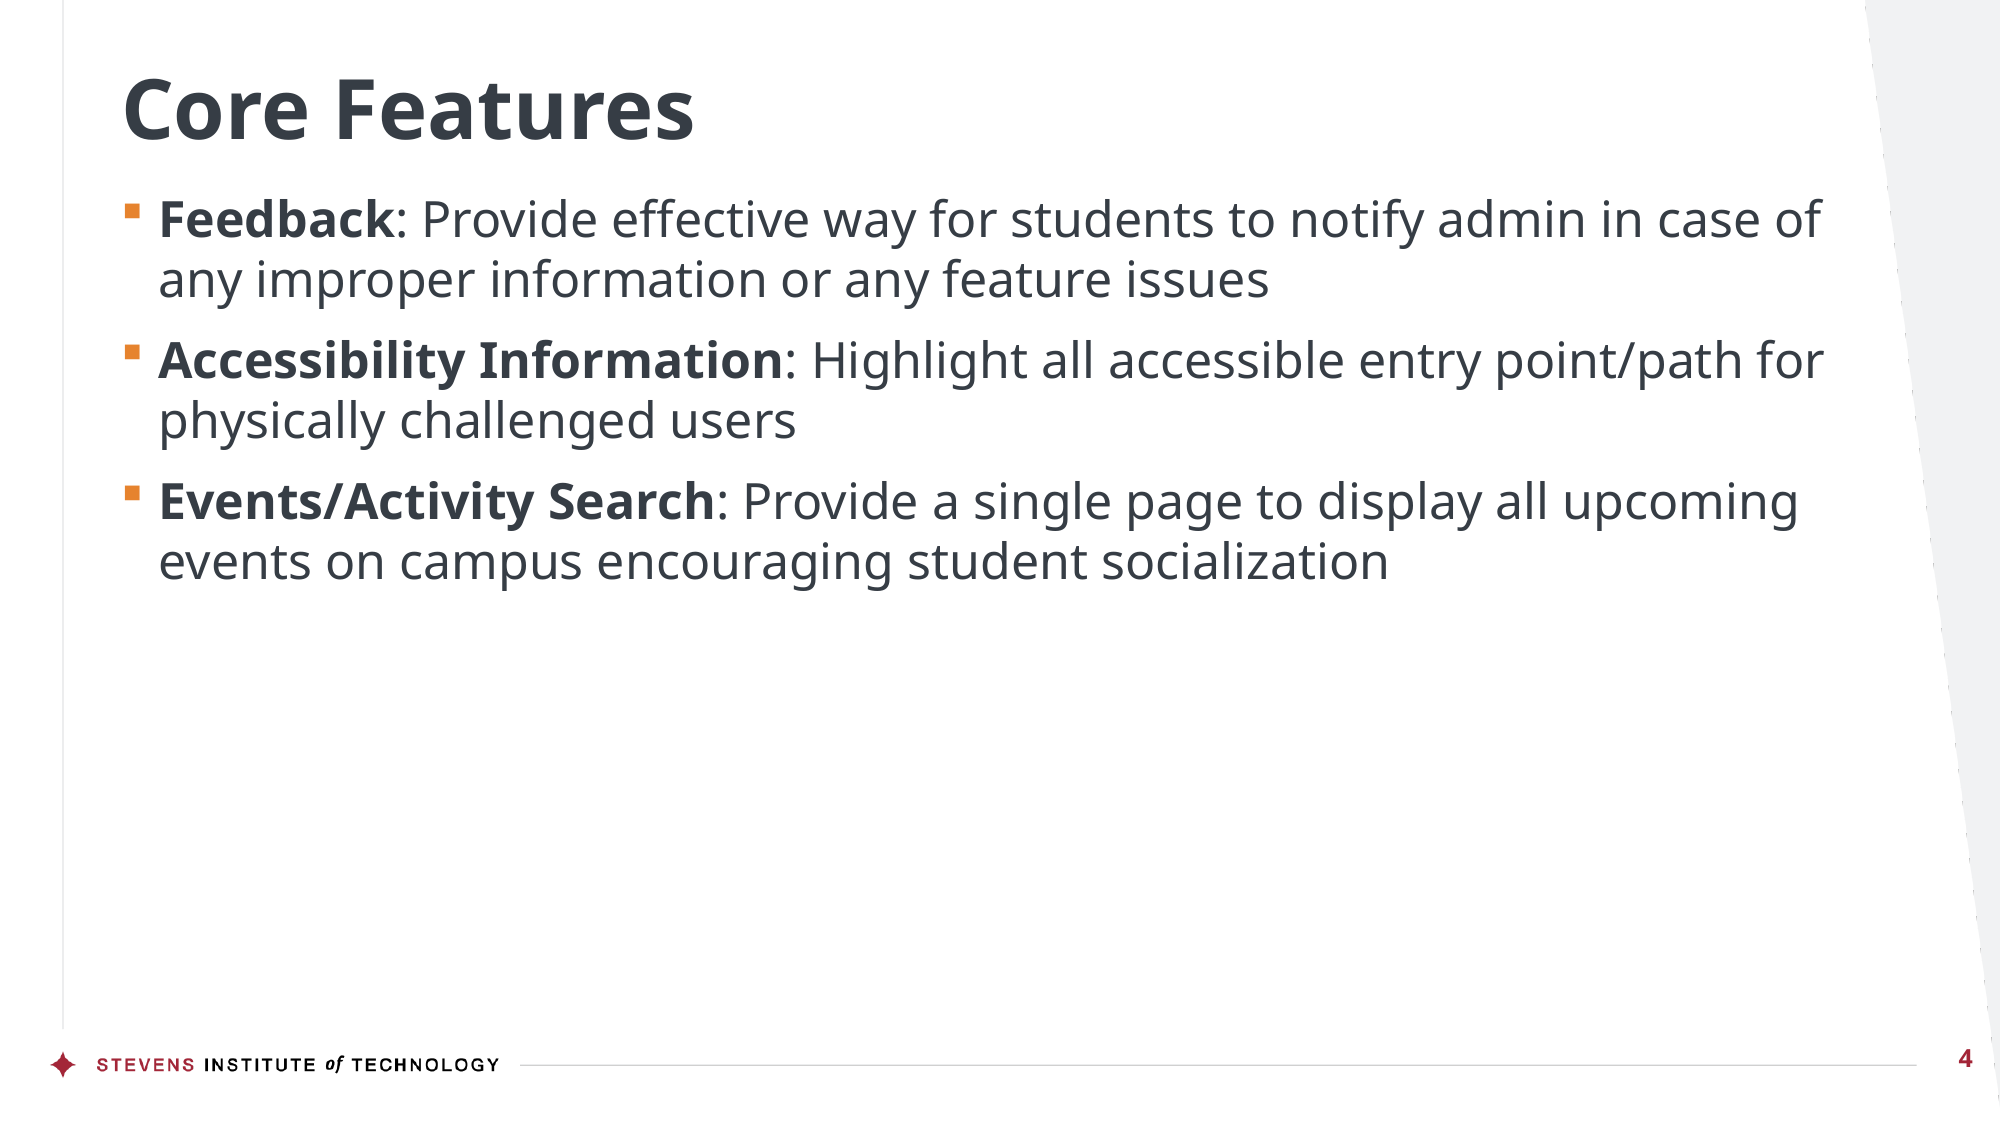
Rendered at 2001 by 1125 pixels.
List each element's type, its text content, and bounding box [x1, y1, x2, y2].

list Feedback: Provide effective way for students to notify admin in case of any improper information or any feature issues Accessibility Information: Highlight all accessible entry point/path for physically challenged users Events/Activity Search: Provide a single page to display all upcoming events on campus encouraging student socialization [105, 180, 1863, 998]
title Core Features [106, 59, 1863, 180]
slide_number 4 [1538, 1029, 1988, 1090]
